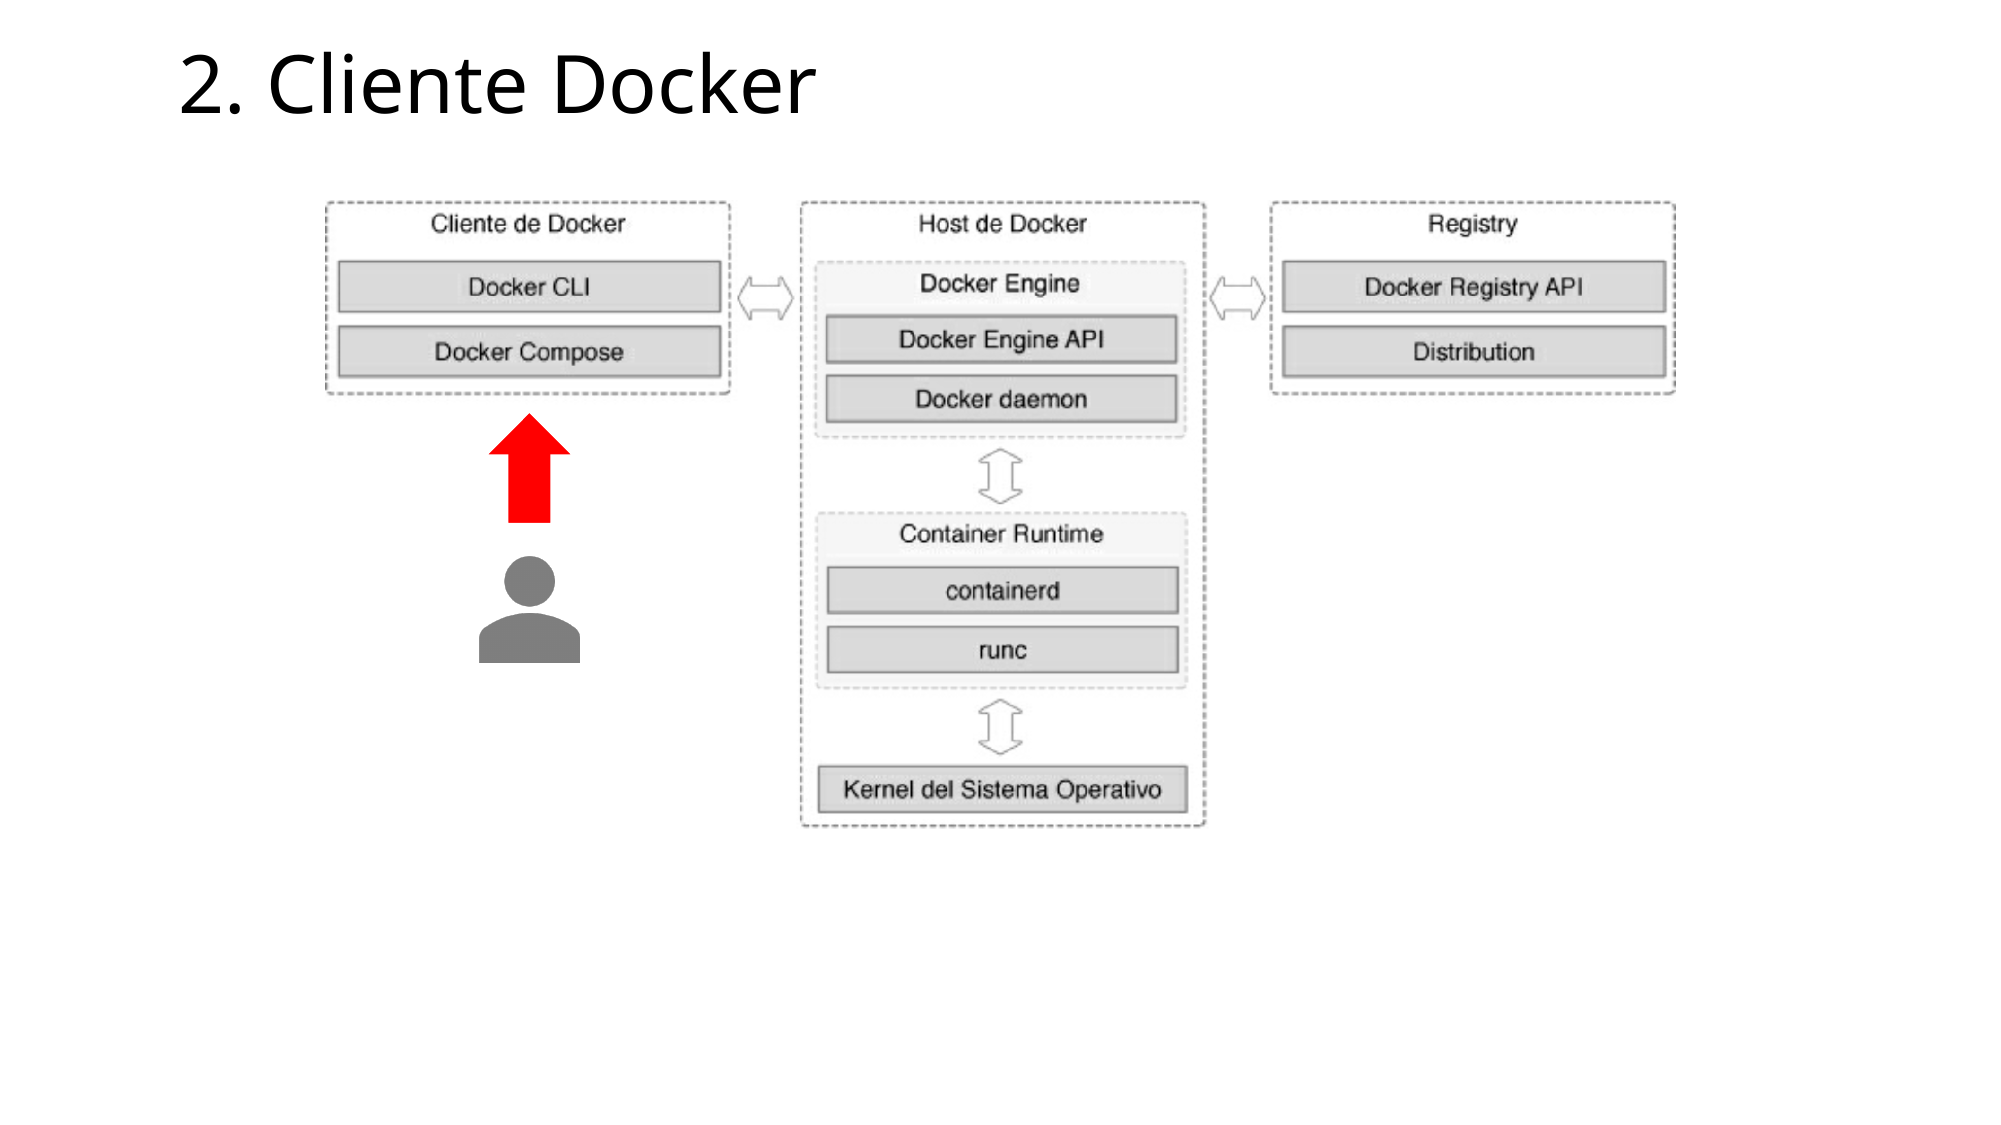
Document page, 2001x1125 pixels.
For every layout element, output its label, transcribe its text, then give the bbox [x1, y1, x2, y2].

picture [271, 138, 1729, 873]
title 2. Cliente Docker [163, 36, 1738, 139]
